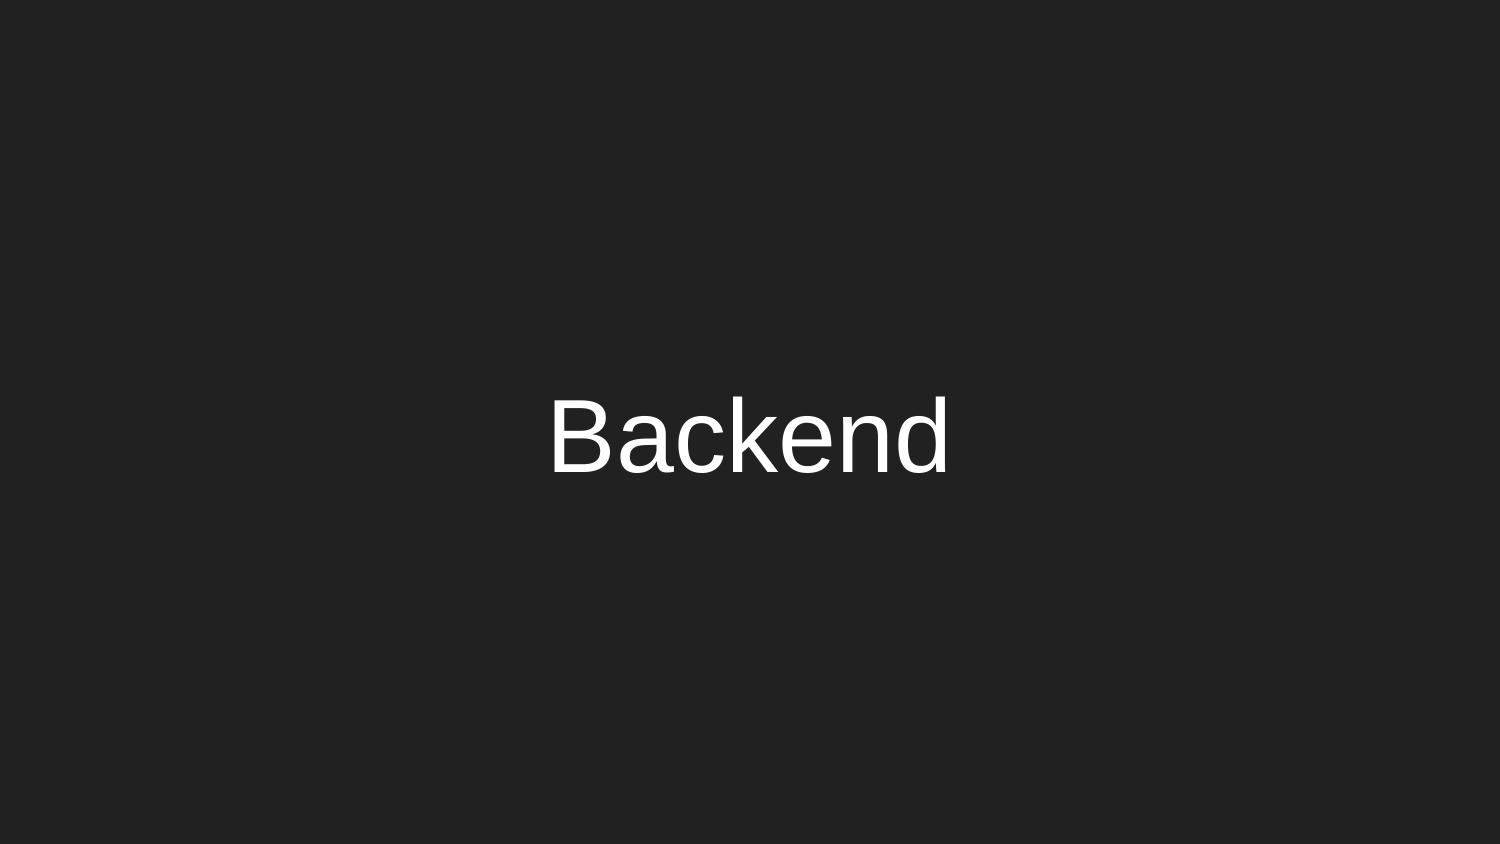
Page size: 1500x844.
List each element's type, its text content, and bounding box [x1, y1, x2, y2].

list Backend [51, 141, 1449, 703]
